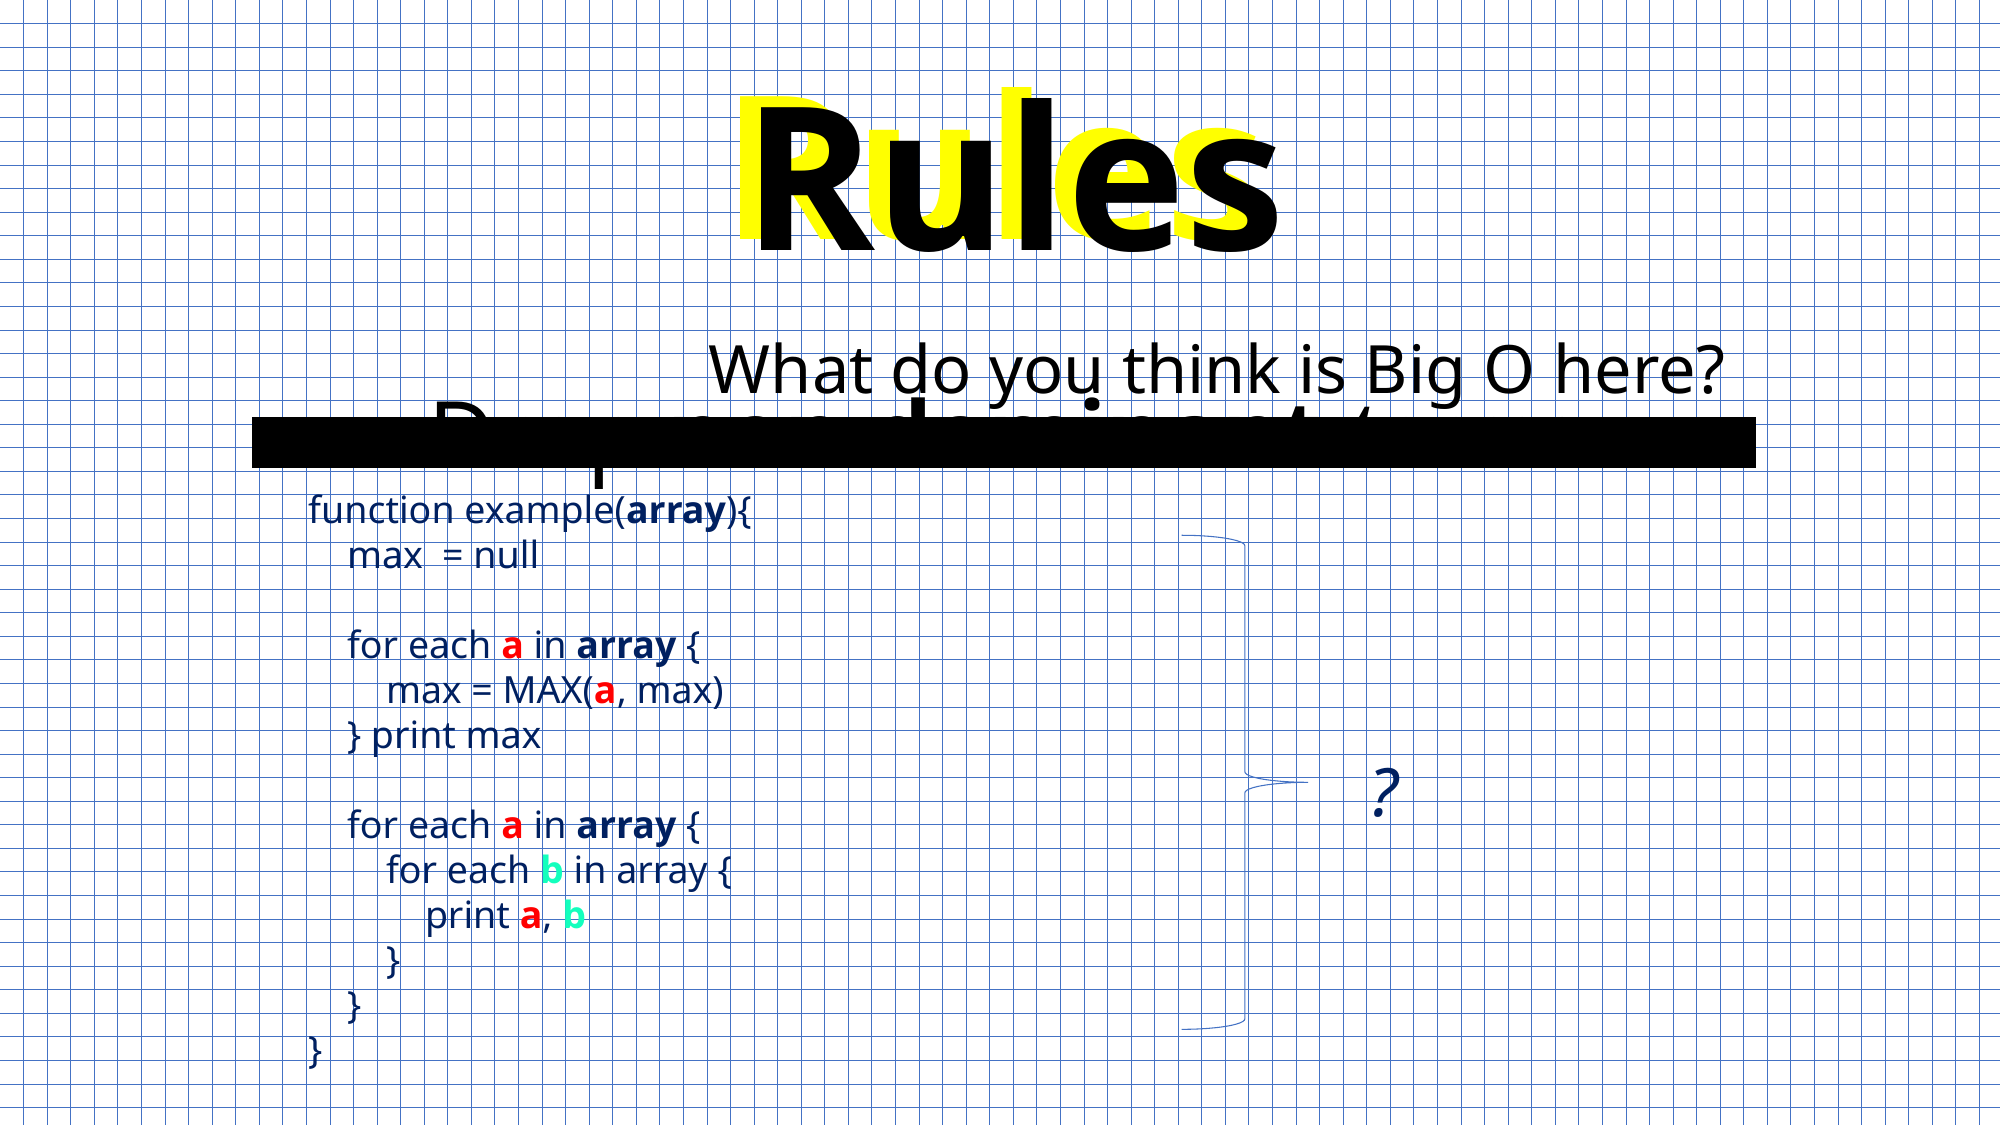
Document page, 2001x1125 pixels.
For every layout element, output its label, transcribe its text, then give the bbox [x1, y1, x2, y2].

text_box Rules [0, 88, 1994, 291]
text_box ? [1442, 644, 1866, 839]
text_box Rules [14, 98, 2000, 302]
text_box function example(array){ max = null for each a in array { max = MAX(a, max) } print max for each a in array { for each b in array { print a, b } } } [293, 515, 1442, 1079]
text_box What do you think is Big O here? [228, 275, 2000, 515]
text_box Drop non-dominant terms [14, 361, 228, 495]
